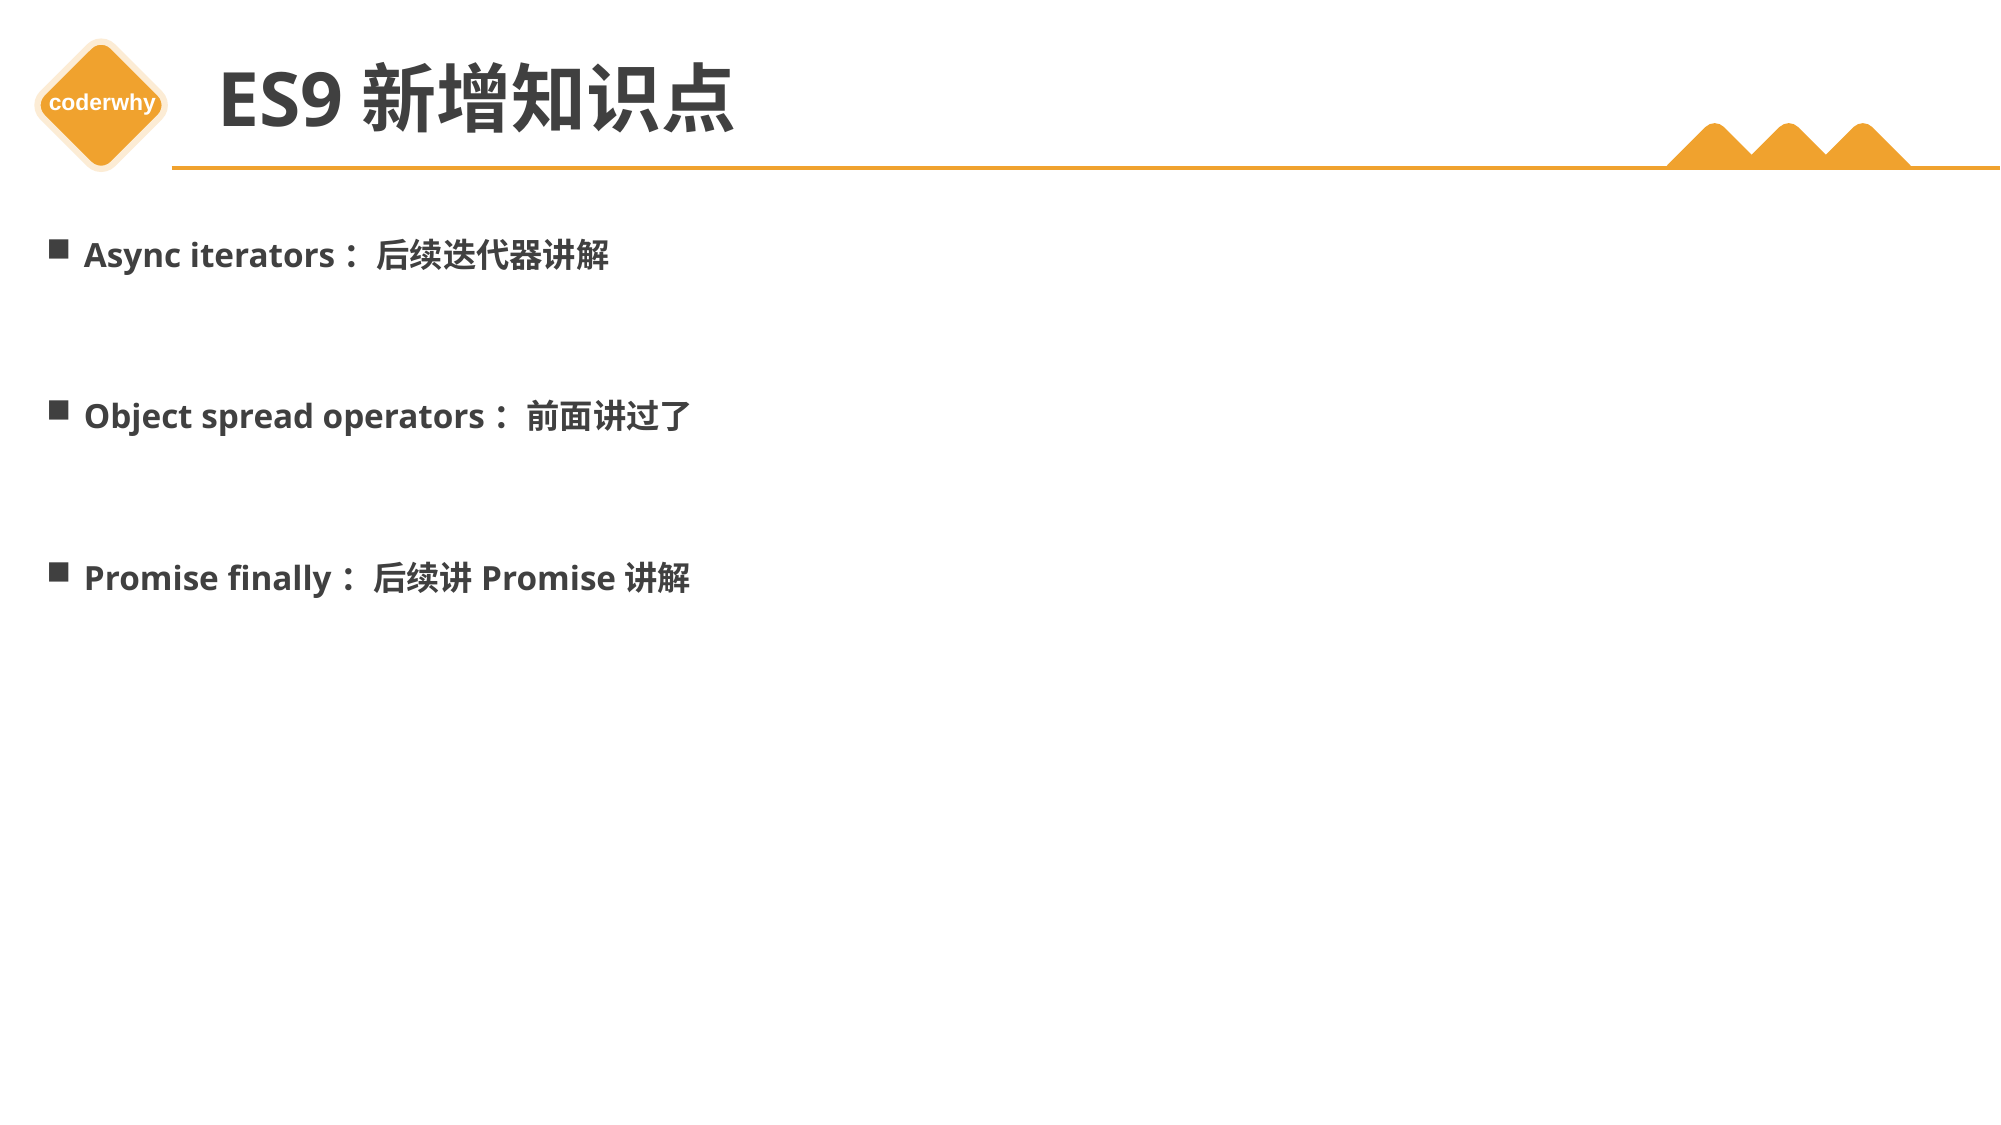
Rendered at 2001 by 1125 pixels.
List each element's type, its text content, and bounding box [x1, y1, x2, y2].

title ES9新增知识点 [202, 43, 1857, 161]
list Async iterators：后续迭代器讲解 Object spread operators：前面讲过了 Promise finally：后续讲Promise讲解 [31, 206, 1979, 1100]
